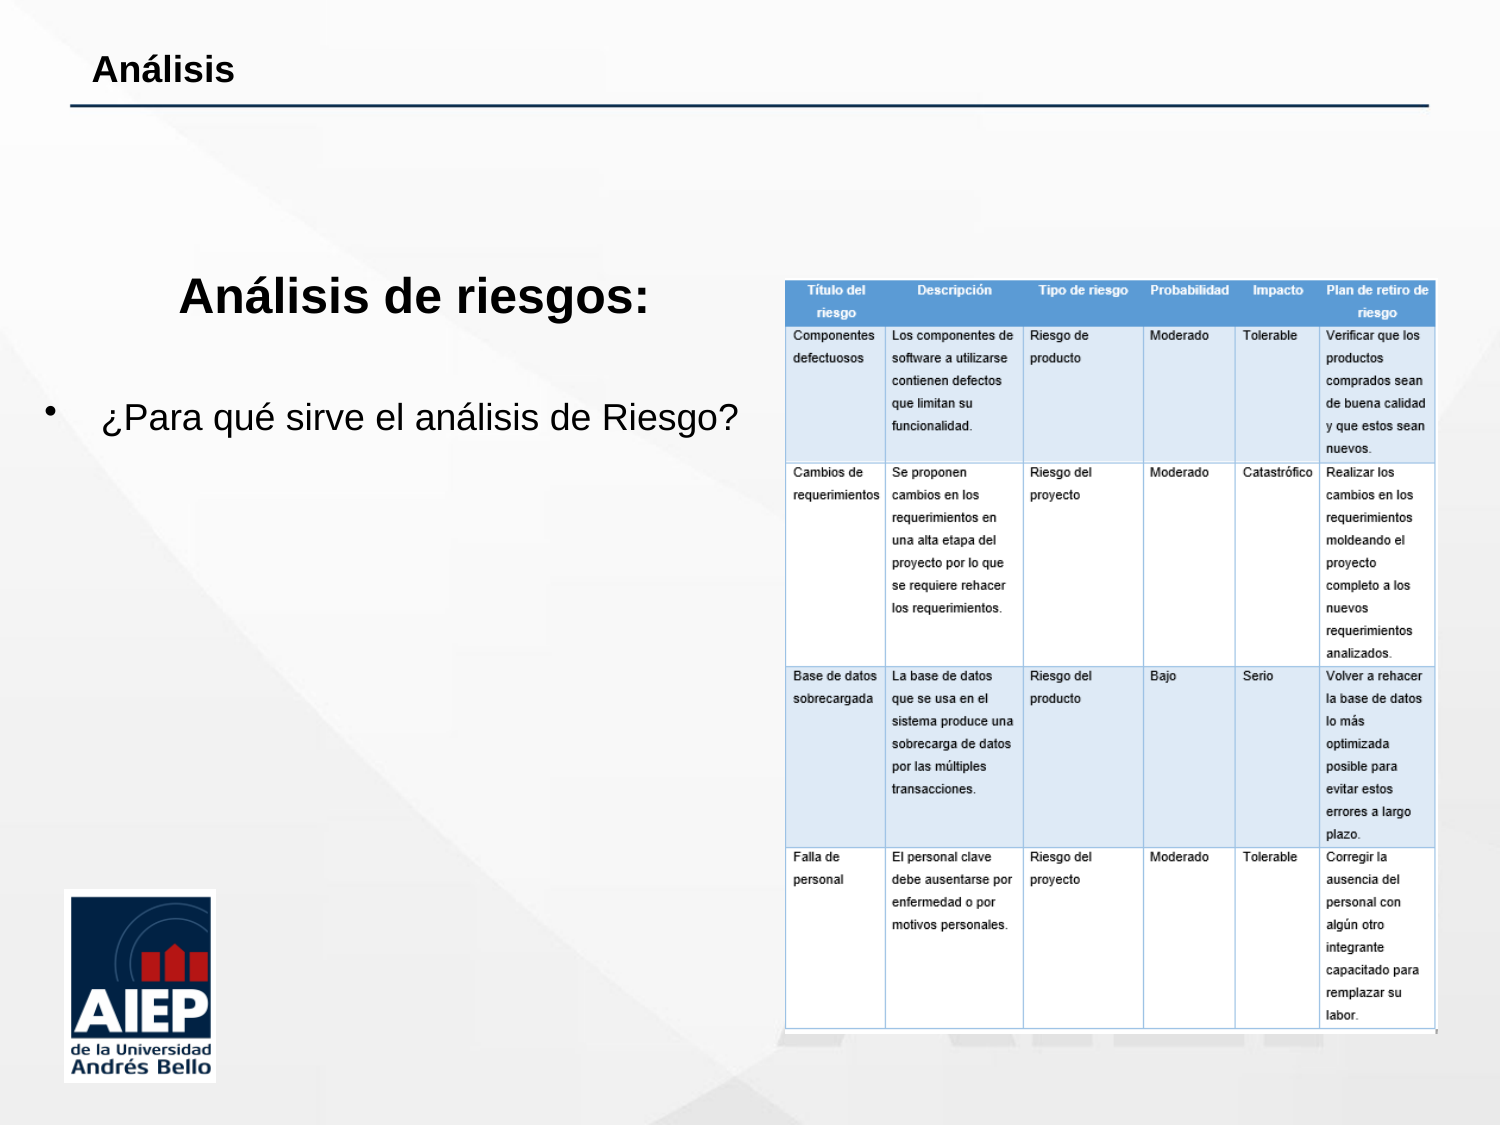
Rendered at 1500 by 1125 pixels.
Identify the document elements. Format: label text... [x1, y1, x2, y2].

title Análisis [76, 30, 1188, 104]
text_box Análisis de riesgos: [163, 256, 719, 332]
picture [0, 0, 1500, 1125]
list ¿Para qué sirve el análisis de Riesgo? [29, 385, 779, 563]
